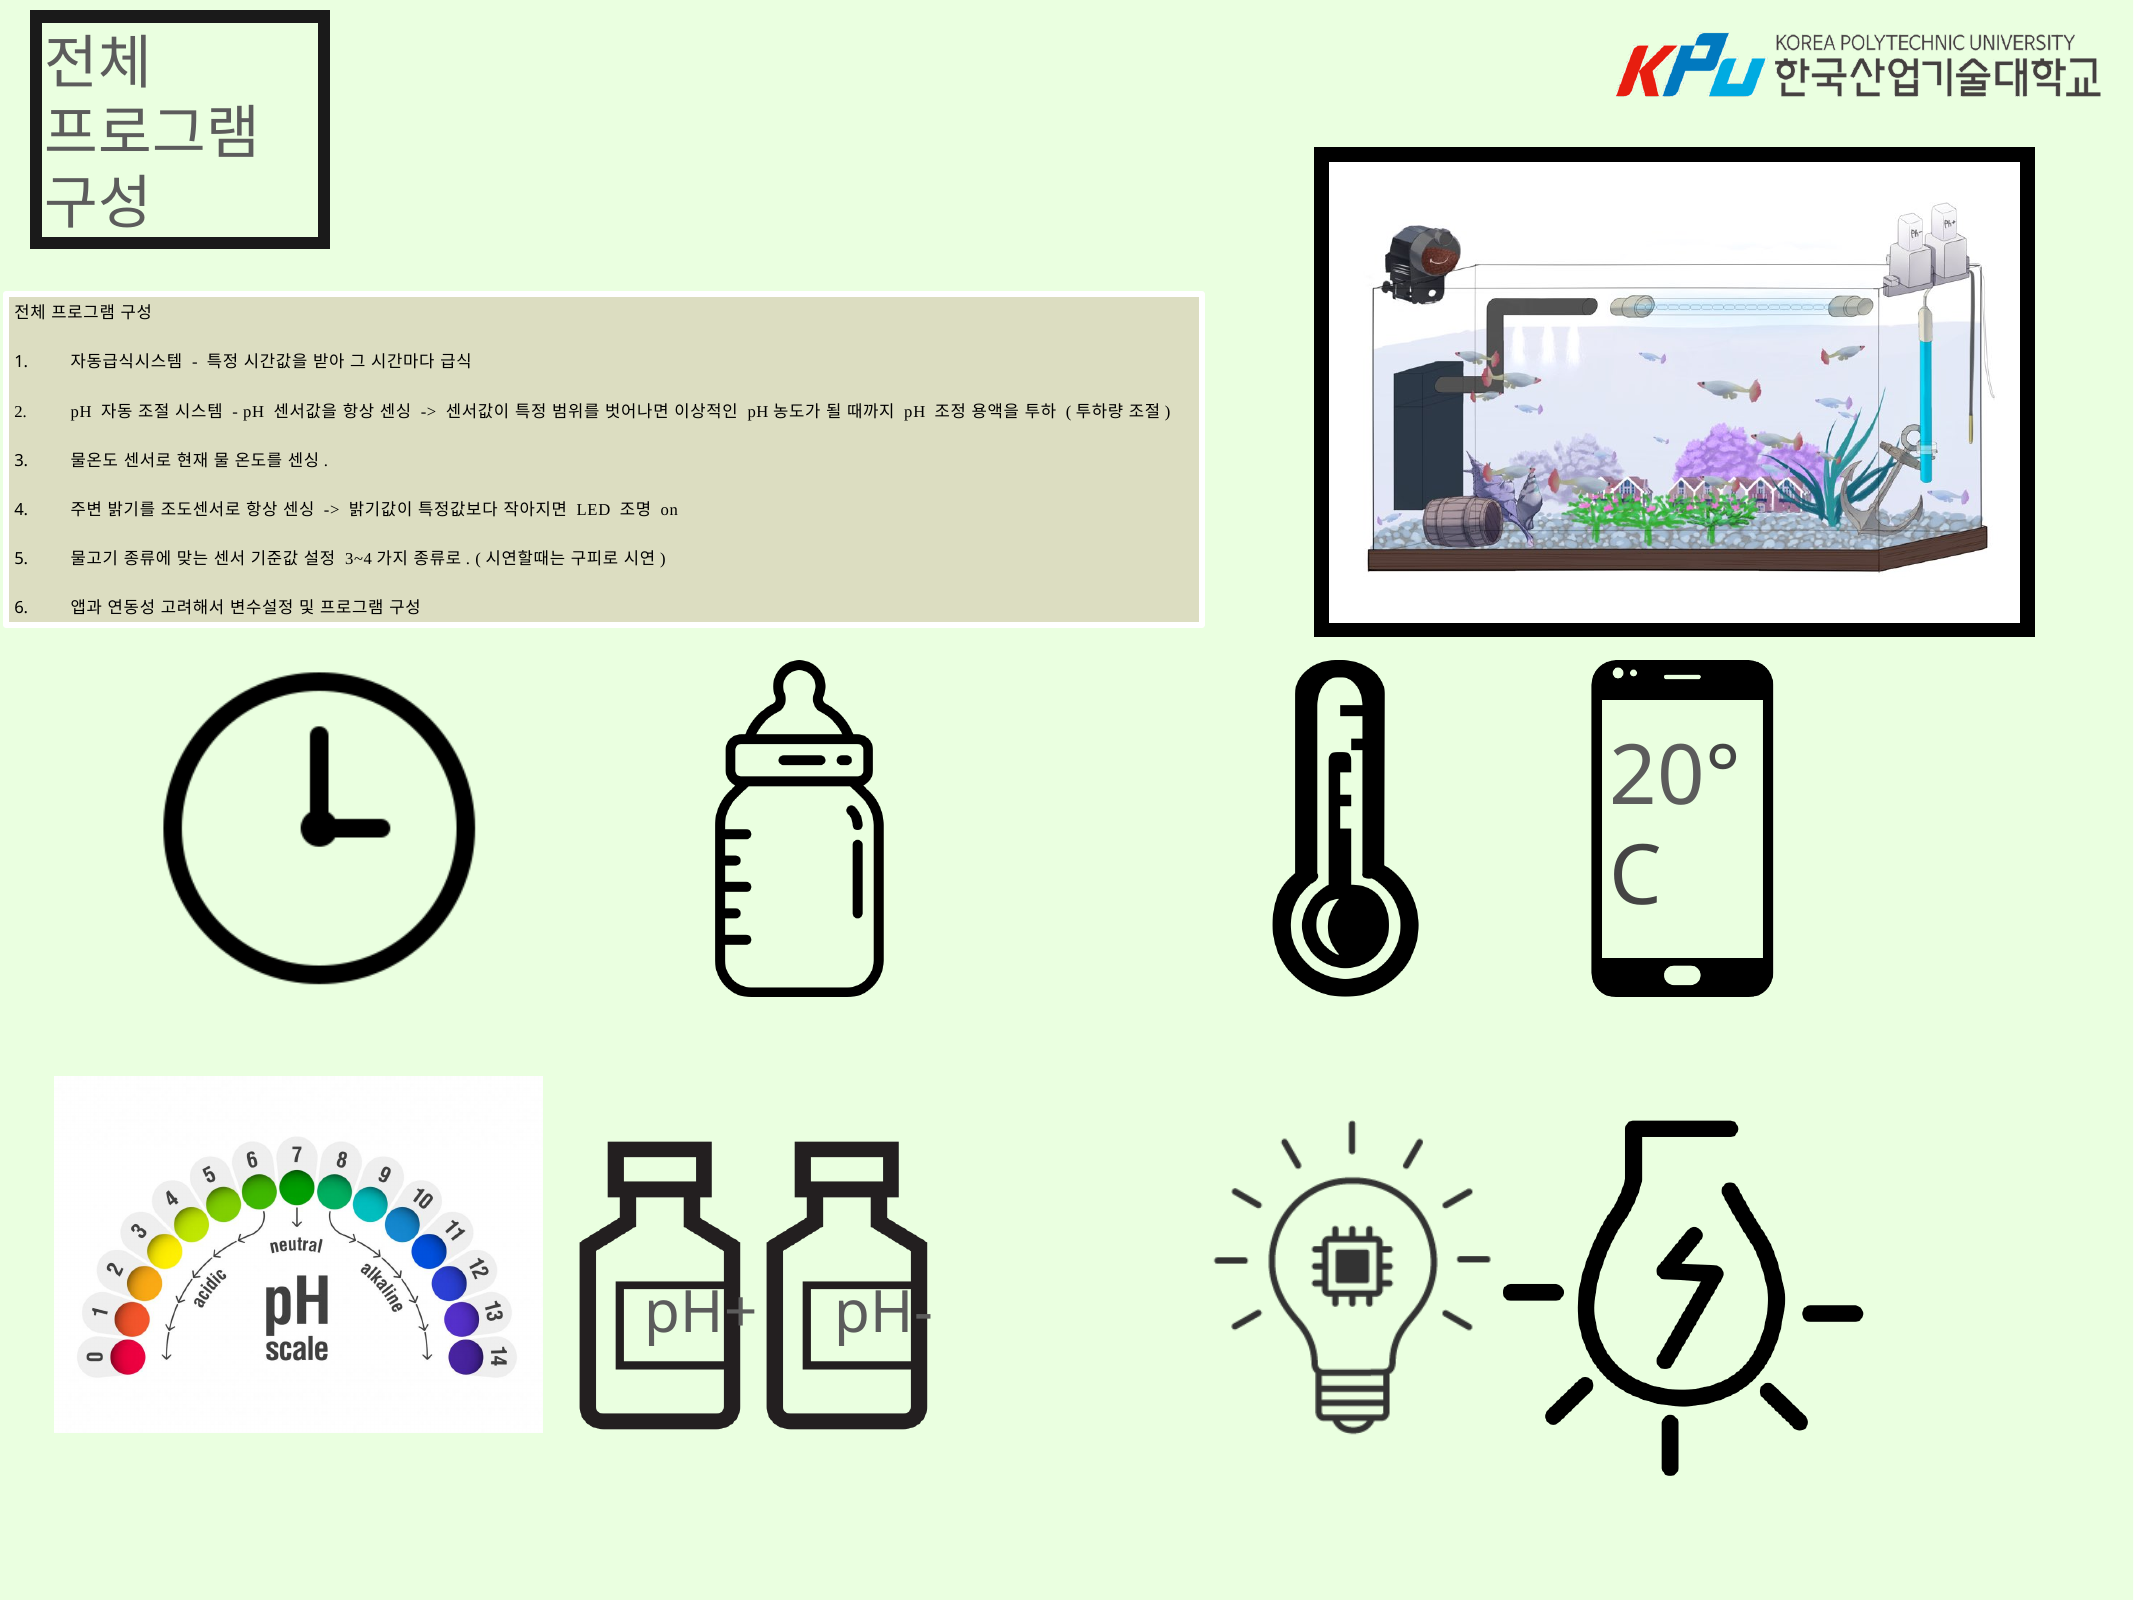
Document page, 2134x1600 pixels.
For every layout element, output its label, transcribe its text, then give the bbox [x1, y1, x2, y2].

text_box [459, 1085, 646, 1486]
picture [0, 0, 2134, 1600]
text_box 전체 프로그램 구성 [35, 16, 324, 244]
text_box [646, 1085, 1047, 1486]
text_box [1513, 659, 1851, 997]
text_box 전체 프로그램 구성 자동급식시스템 - 특정 시간값을 받아 그 시간마다 급식 pH 자동 조절 시스템 - pH 센서값을 항상 센싱 -> 센서값이 특정 범위를 벗어나면 이상적인 pH농도가 될 때까지 pH 조정 용액을 투하 (투하량 조절) 물온도 센서로 현재 물 온도를 센싱. 주변 밝기를 조도센서로 항상 센싱 -> 밝기값이 특정값보다 작아지면 LED 조명 on 물고기 종류에 맞는 센서 기준값 설정 3~4가지 종류로. (시연할때는 구피로 시연) 앱과 연동성 고려해서 변수설정 및 프로그램 구성 [3, 291, 1205, 628]
